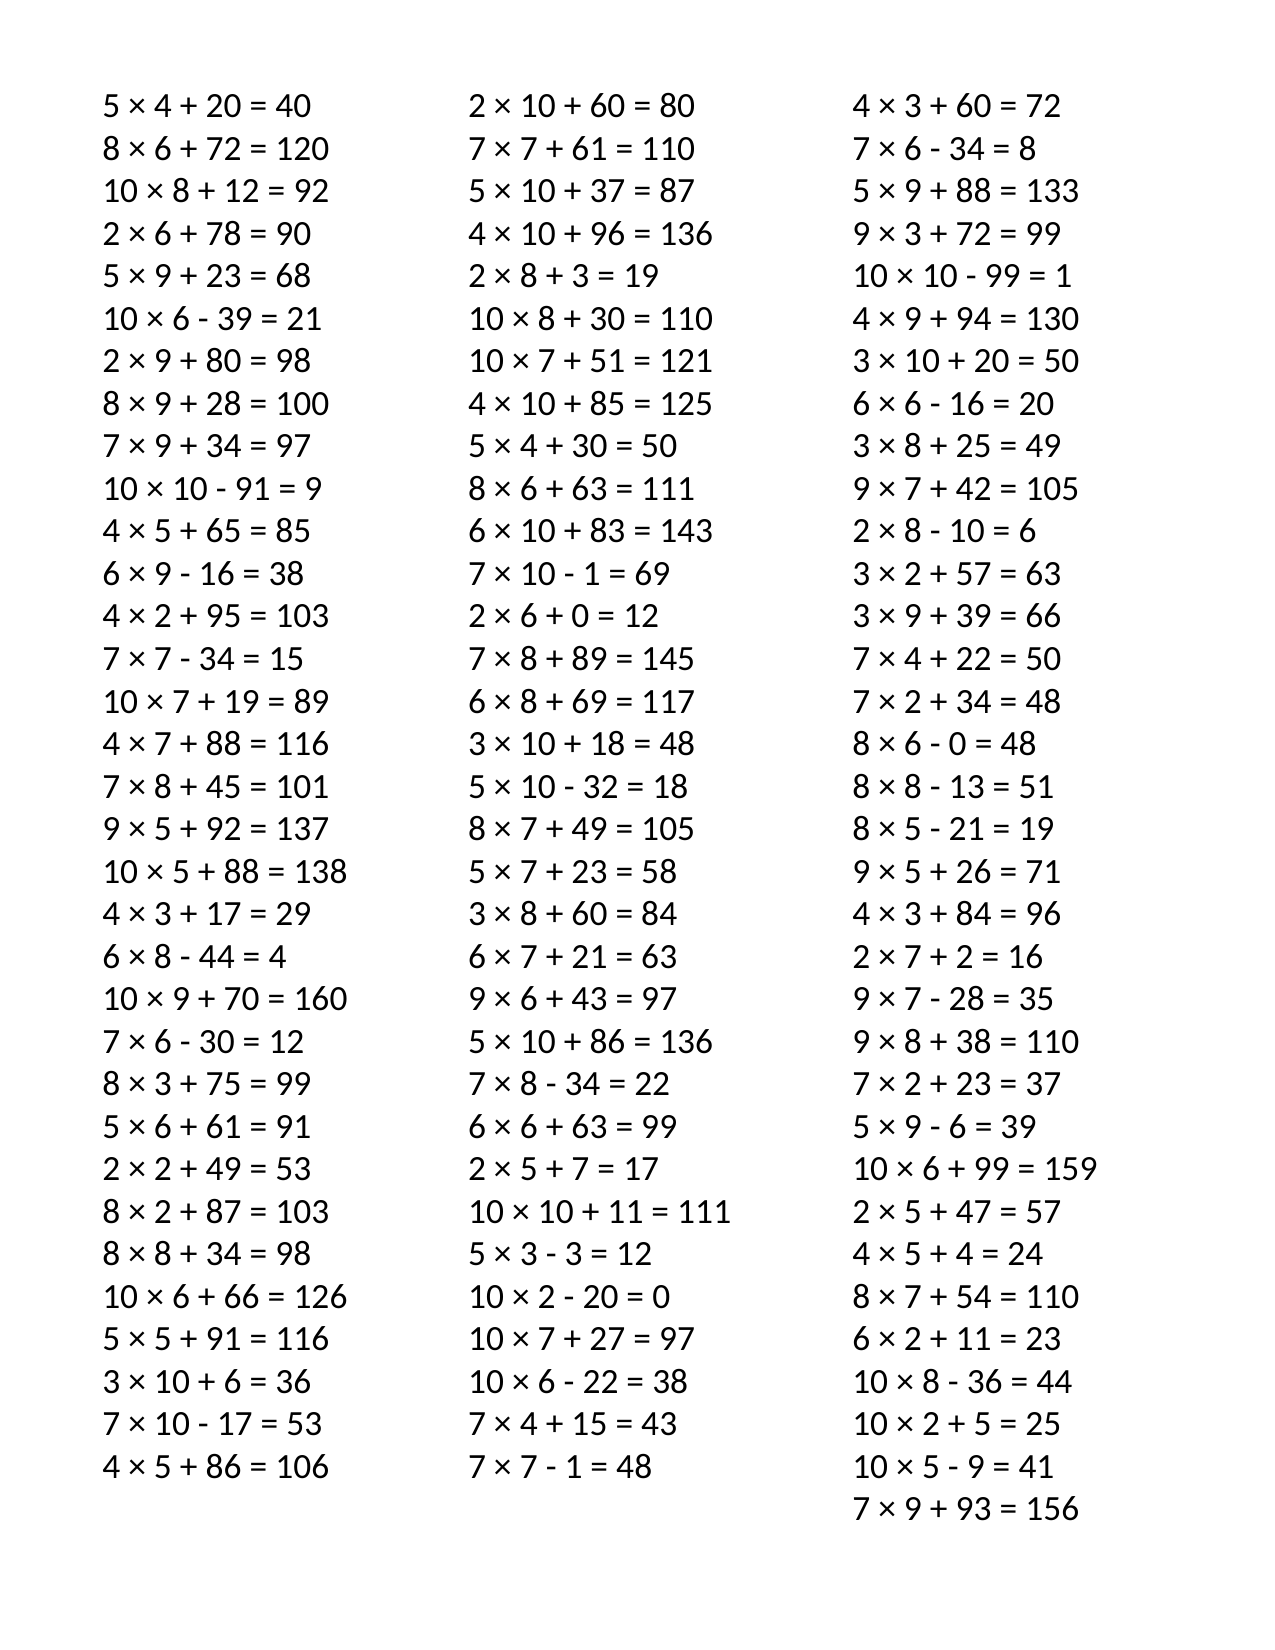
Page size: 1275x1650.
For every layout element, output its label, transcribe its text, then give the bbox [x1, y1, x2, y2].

text_box 4 × 3 + 60 = 72 7 × 6 - 34 = 8 5 × 9 + 88 = 133 9 × 3 + 72 = 99 10 × 10 - 99 = 1 4 × 9 + 94 = 130 3 × 10 + 20 = 50 6 × 6 - 16 = 20 3 × 8 + 25 = 49 9 × 7 + 42 = 105 2 × 8 - 10 = 6 3 × 2 + 57 = 63 3 × 9 + 39 = 66 7 × 4 + 22 = 50 7 × 2 + 34 = 48 8 × 6 - 0 = 48 8 × 8 - 13 = 51 8 × 5 - 21 = 19 9 × 5 + 26 = 71 4 × 3 + 84 = 96 2 × 7 + 2 = 16 9 × 7 - 28 = 35 9 × 8 + 38 = 110 7 × 2 + 23 = 37 5 × 9 - 6 = 39 10 × 6 + 99 = 159 2 × 5 + 47 = 57 4 × 5 + 4 = 24 8 × 7 + 54 = 110 6 × 2 + 11 = 23 10 × 8 - 36 = 44 10 × 2 + 5 = 25 10 × 5 - 9 = 41 7 × 9 + 93 = 156 [837, 74, 1113, 1578]
text_box 2 × 10 + 60 = 80 7 × 7 + 61 = 110 5 × 10 + 37 = 87 4 × 10 + 96 = 136 2 × 8 + 3 = 19 10 × 8 + 30 = 110 10 × 7 + 51 = 121 4 × 10 + 85 = 125 5 × 4 + 30 = 50 8 × 6 + 63 = 111 6 × 10 + 83 = 143 7 × 10 - 1 = 69 2 × 6 + 0 = 12 7 × 8 + 89 = 145 6 × 8 + 69 = 117 3 × 10 + 18 = 48 5 × 10 - 32 = 18 8 × 7 + 49 = 105 5 × 7 + 23 = 58 3 × 8 + 60 = 84 6 × 7 + 21 = 63 9 × 6 + 43 = 97 5 × 10 + 86 = 136 7 × 8 - 34 = 22 6 × 6 + 63 = 99 2 × 5 + 7 = 17 10 × 10 + 11 = 111 5 × 3 - 3 = 12 10 × 2 - 20 = 0 10 × 7 + 27 = 97 10 × 6 - 22 = 38 7 × 4 + 15 = 43 7 × 7 - 1 = 48 [453, 74, 747, 1536]
text_box 5 × 4 + 20 = 40 8 × 6 + 72 = 120 10 × 8 + 12 = 92 2 × 6 + 78 = 90 5 × 9 + 23 = 68 10 × 6 - 39 = 21 2 × 9 + 80 = 98 8 × 9 + 28 = 100 7 × 9 + 34 = 97 10 × 10 - 91 = 9 4 × 5 + 65 = 85 6 × 9 - 16 = 38 4 × 2 + 95 = 103 7 × 7 - 34 = 15 10 × 7 + 19 = 89 4 × 7 + 88 = 116 7 × 8 + 45 = 101 9 × 5 + 92 = 137 10 × 5 + 88 = 138 4 × 3 + 17 = 29 6 × 8 - 44 = 4 10 × 9 + 70 = 160 7 × 6 - 30 = 12 8 × 3 + 75 = 99 5 × 6 + 61 = 91 2 × 2 + 49 = 53 8 × 2 + 87 = 103 8 × 8 + 34 = 98 10 × 6 + 66 = 126 5 × 5 + 91 = 116 3 × 10 + 6 = 36 7 × 10 - 17 = 53 4 × 5 + 86 = 106 [87, 74, 363, 1536]
